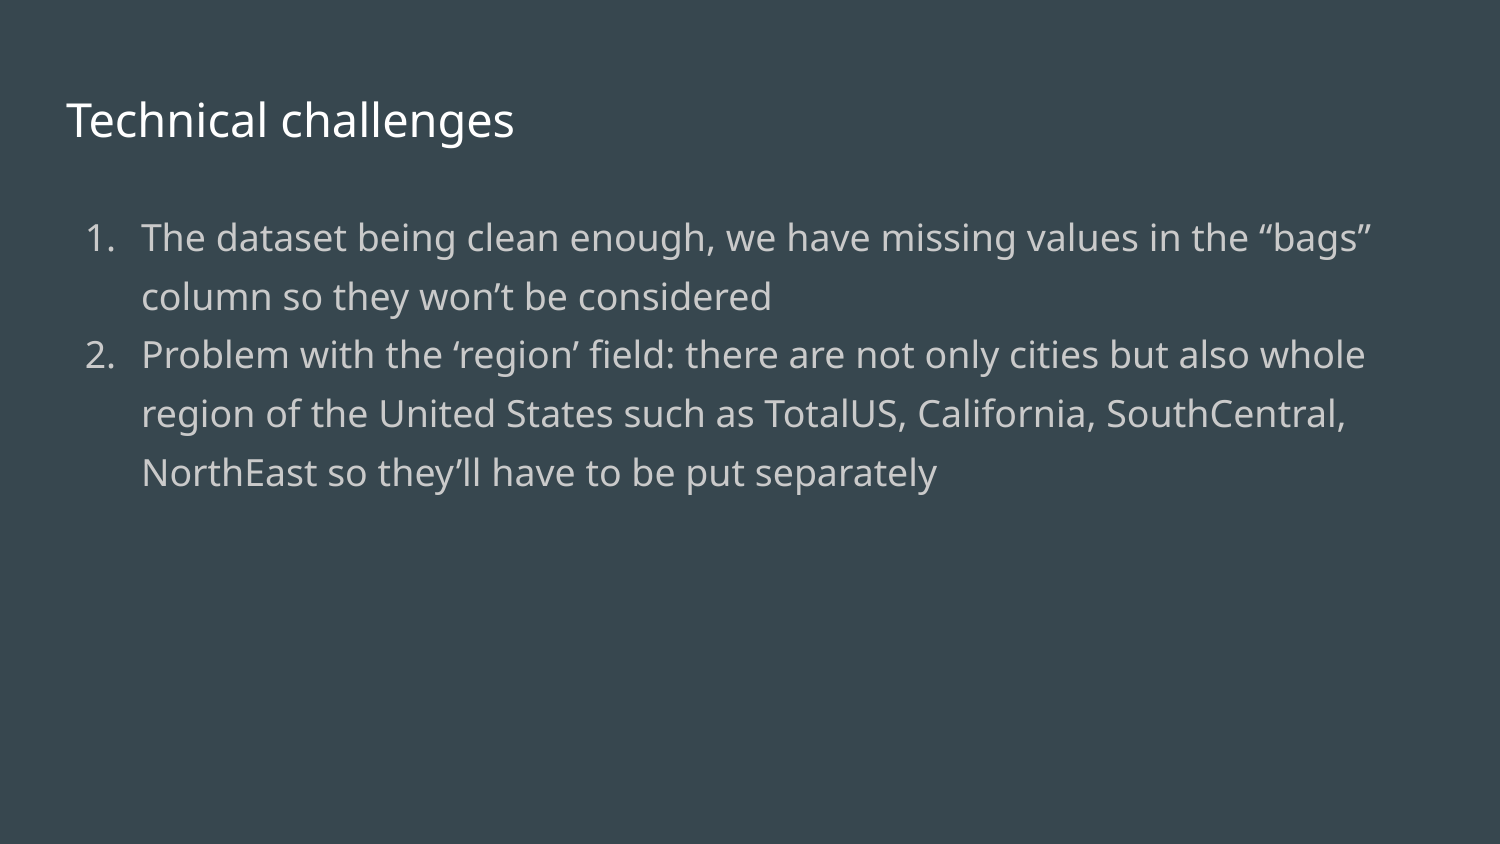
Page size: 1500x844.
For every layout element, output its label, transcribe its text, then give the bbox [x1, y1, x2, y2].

list The dataset being clean enough, we have missing values in the “bags” column so they won’t be considered Problem with the ‘region’ field: there are not only cities but also whole region of the United States such as TotalUS, California, SouthCentral, NorthEast so they’ll have to be put separately [51, 189, 1449, 750]
title Technical challenges [51, 72, 1449, 167]
